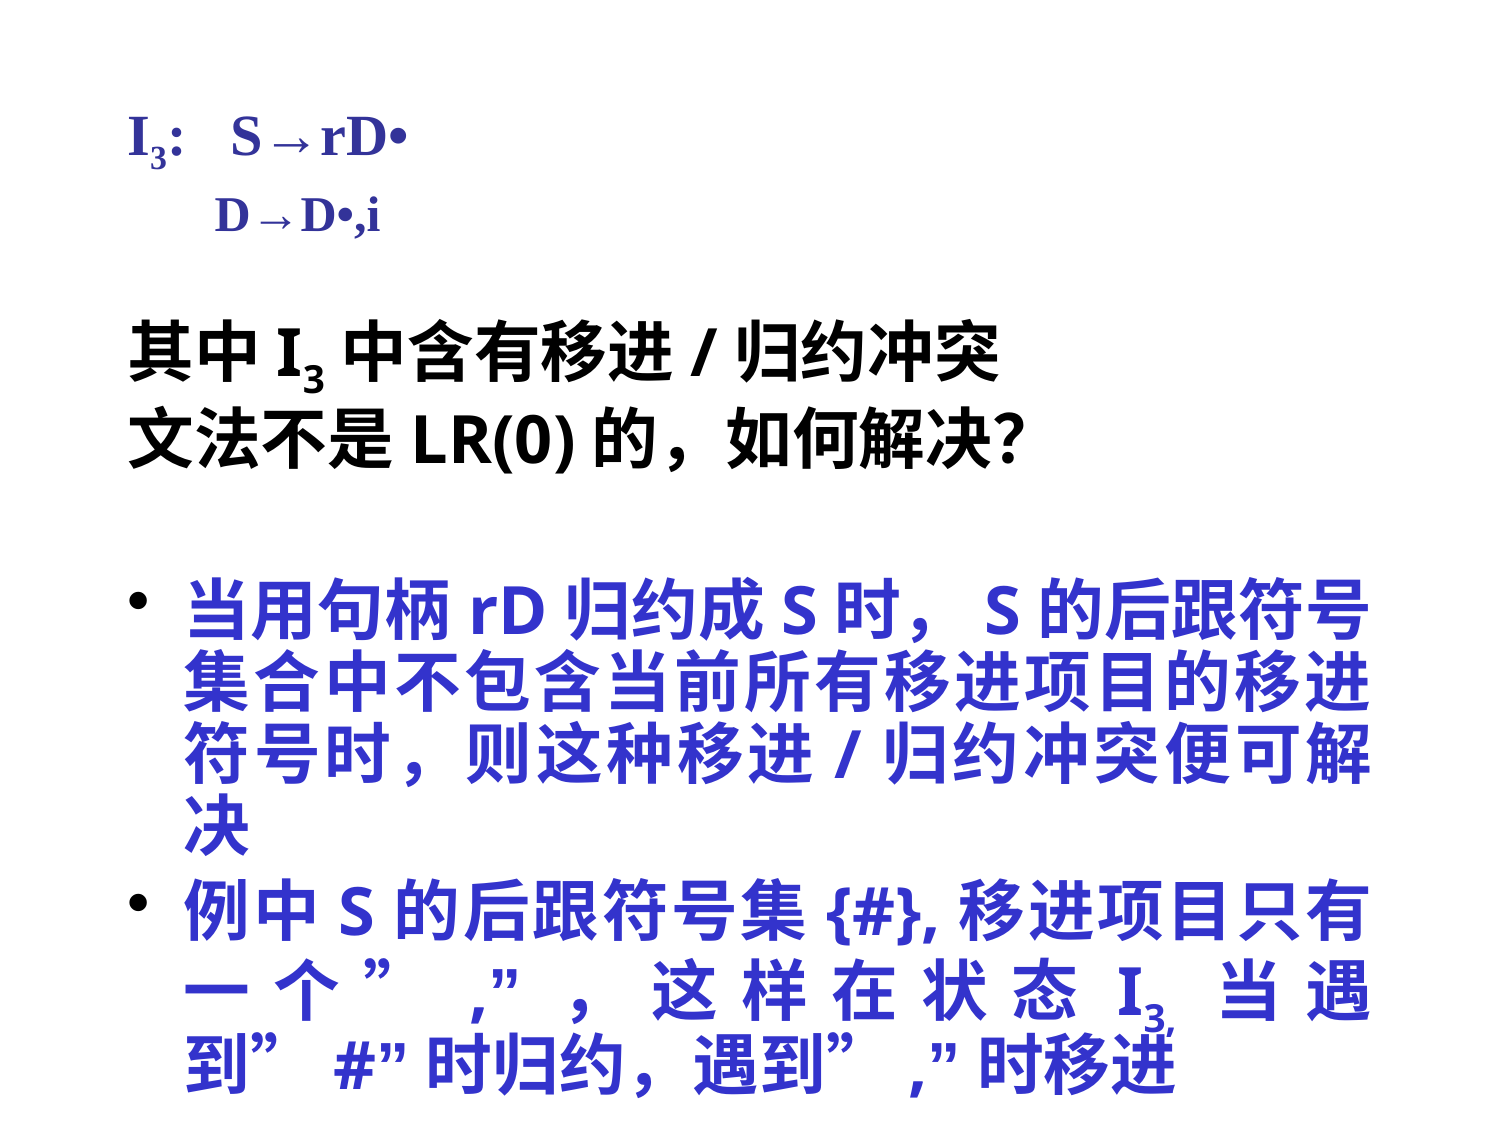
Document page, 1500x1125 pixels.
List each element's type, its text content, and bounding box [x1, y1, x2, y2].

list I3: S→rD• D→D•,i 其中I3中含有移进/归约冲突 文法不是LR(0)的，如何解决？ 当用句柄rD归约成S时，S的后跟符号集合中不包含当前所有移进项目的移进符号时，则这种移进/归约冲突便可解决 例中S的后跟符号集{#},移进项目只有一个”,”，这样在状态I3,当遇到”#”时归约，遇到”,”时移进 [112, 90, 1388, 1059]
